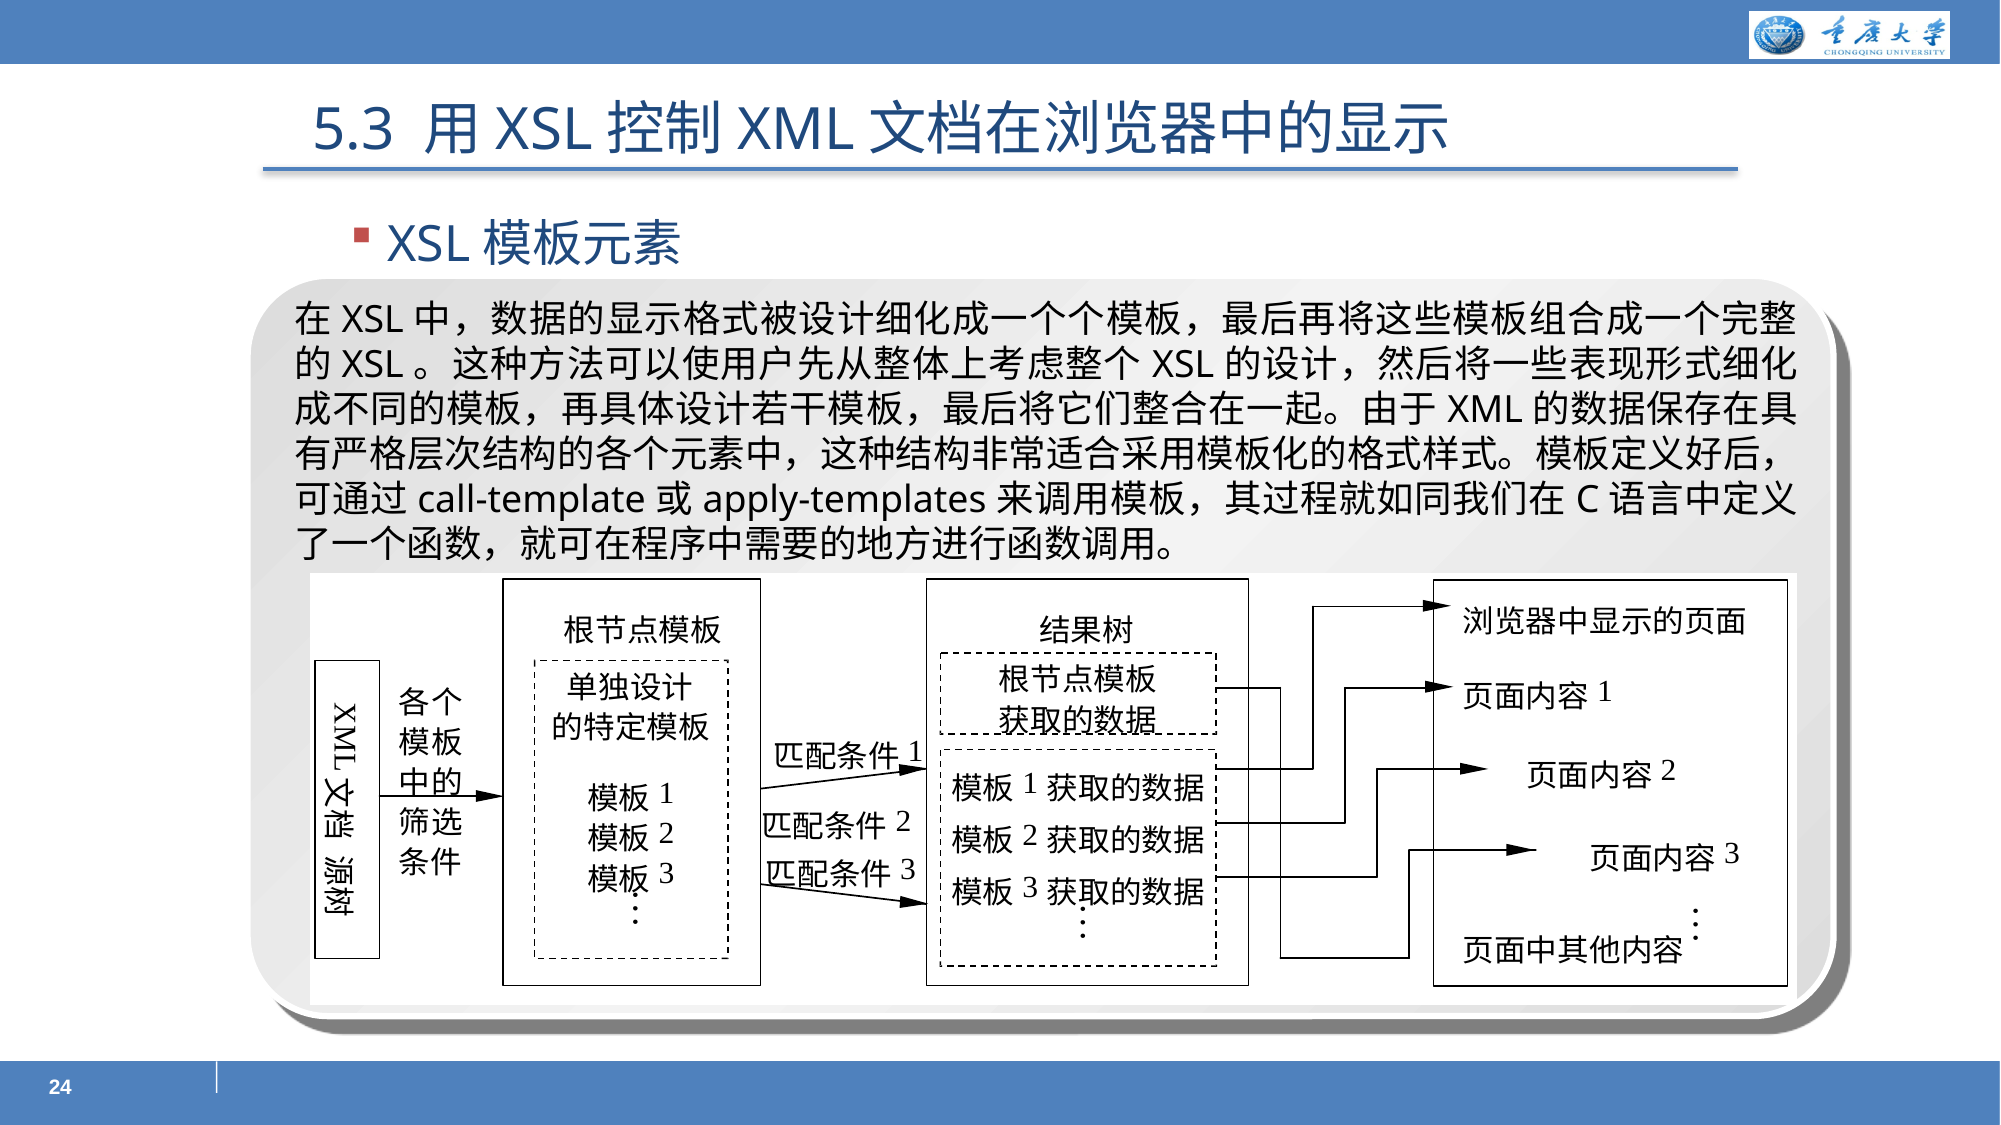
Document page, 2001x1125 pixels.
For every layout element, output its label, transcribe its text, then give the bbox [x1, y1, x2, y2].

list XSL模板元素 [335, 203, 1611, 275]
text_box 5.3 用XSL控制XML文档在浏览器中的显示 [297, 87, 1650, 168]
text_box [309, 572, 1798, 1005]
slide_number 24 [33, 1066, 255, 1120]
picture [1749, 11, 1950, 59]
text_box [247, 275, 1834, 1017]
